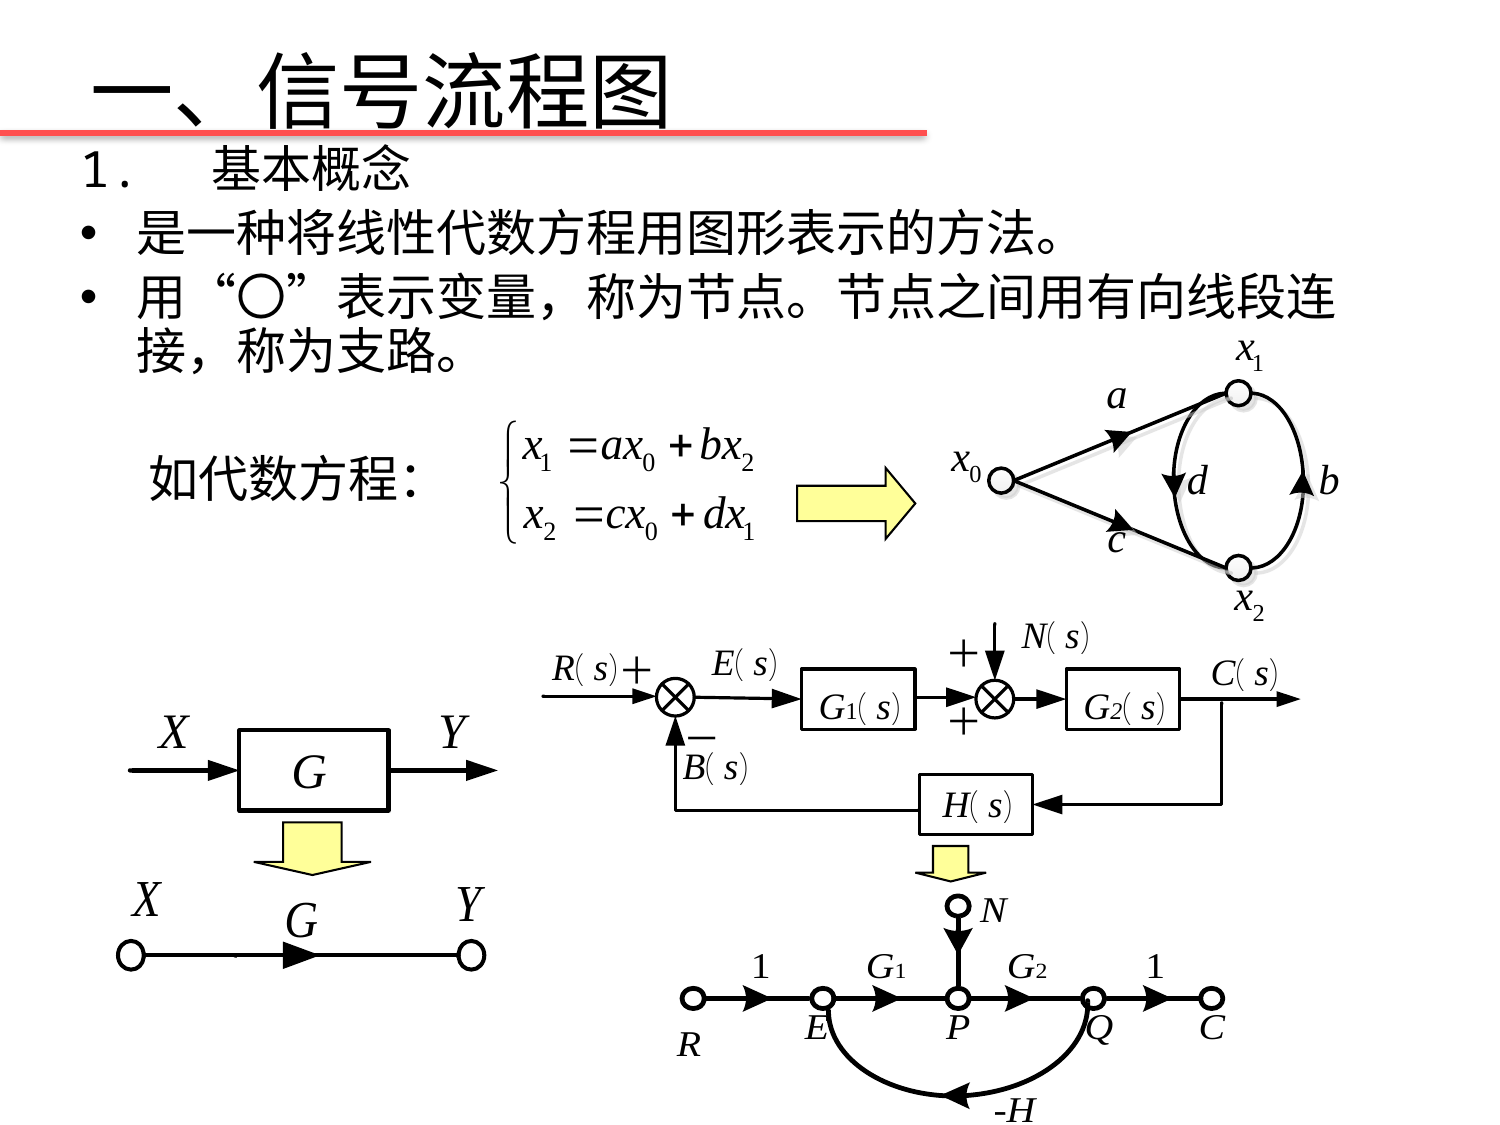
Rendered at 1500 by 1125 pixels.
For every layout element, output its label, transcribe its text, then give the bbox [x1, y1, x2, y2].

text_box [489, 410, 769, 556]
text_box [643, 853, 1330, 1125]
list 1. 基本概念 是一种将线性代数方程用图形表示的方法。 用“〇”表示变量，称为节点。节点之间用有向线段连接，称为支路。 如代数方程： [64, 136, 1449, 1071]
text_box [510, 578, 1330, 847]
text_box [123, 692, 503, 817]
text_box [283, 825, 342, 856]
text_box [797, 468, 916, 539]
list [938, 314, 1353, 636]
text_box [111, 857, 491, 977]
title 一、信号流程图 [74, 44, 1426, 136]
